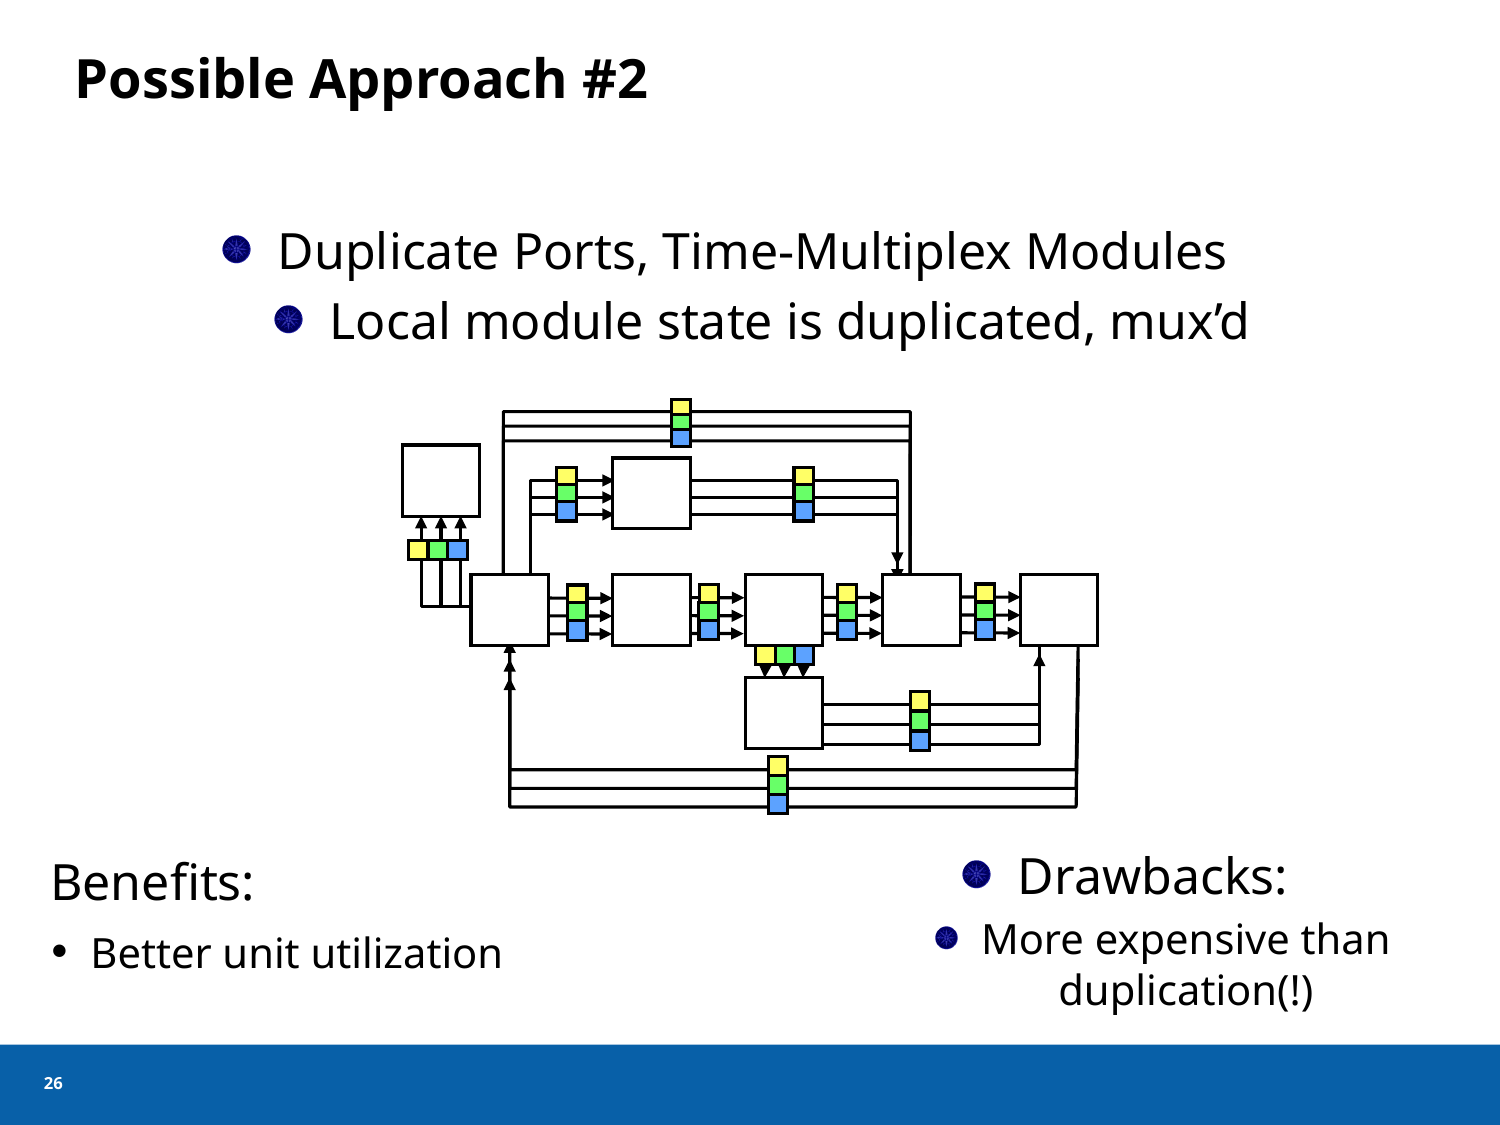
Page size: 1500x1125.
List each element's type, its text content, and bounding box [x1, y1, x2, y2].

picture [273, 305, 304, 334]
title Possible Approach #2 [74, 44, 1427, 191]
picture [221, 235, 252, 264]
list Benefits: Better unit utilization [49, 849, 751, 1026]
text_box Drawbacks: More expensive than duplication(!) [774, 837, 1475, 1025]
slide_number 25 [43, 1059, 113, 1111]
picture [961, 860, 992, 889]
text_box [402, 399, 1098, 814]
text_box Duplicate Ports, Time-Multiplex Modules Local module state is duplicated, mux’d [12, 212, 1438, 363]
picture [934, 926, 959, 950]
